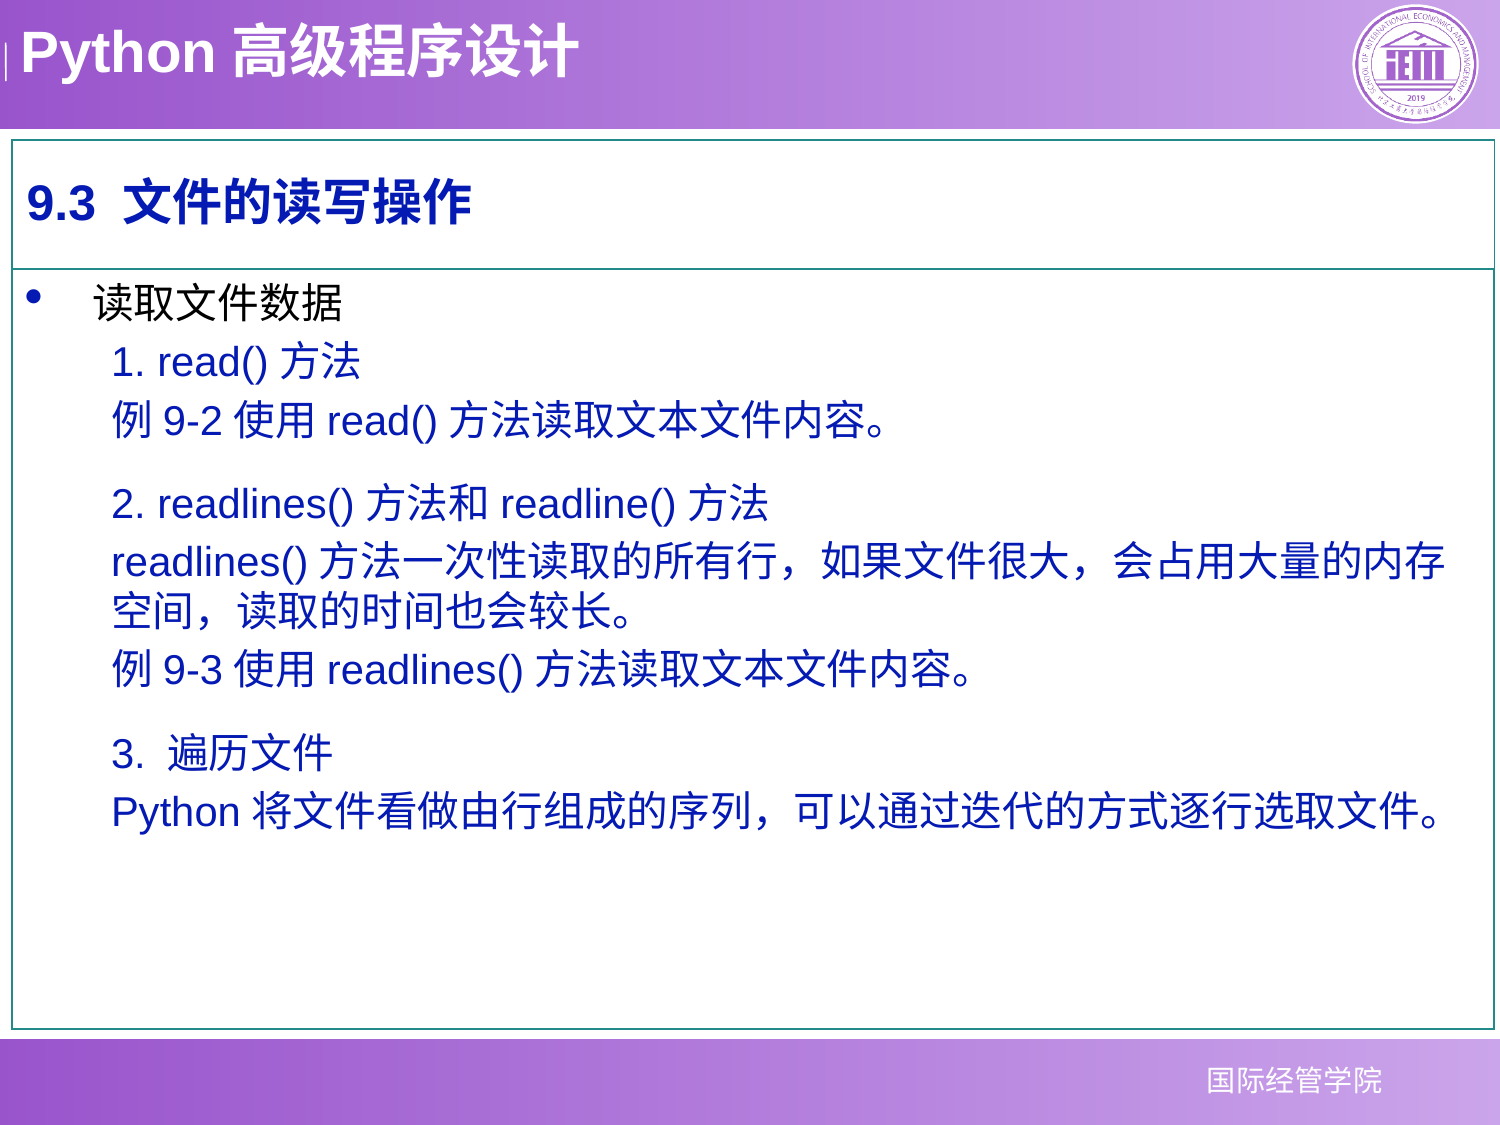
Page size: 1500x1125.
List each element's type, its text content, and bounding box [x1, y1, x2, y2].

picture [1354, 6, 1477, 122]
title 9.3 文件的读写操作 [11, 139, 1495, 268]
list 读取文件数据 1. read()方法 例9-2使用read()方法读取文本文件内容。 2. readlines()方法和readline()方法 readlines()方法一次性读取的所有行，如果文件很大，会占用大量的内存空间，读取的时间也会较长。 例9-3使用readlines()方法读取文本文件内容。 3. 遍历文件 Python将文件看做由行组成的序列，可以通过迭代的方式逐行选取文件。 [11, 268, 1495, 1030]
